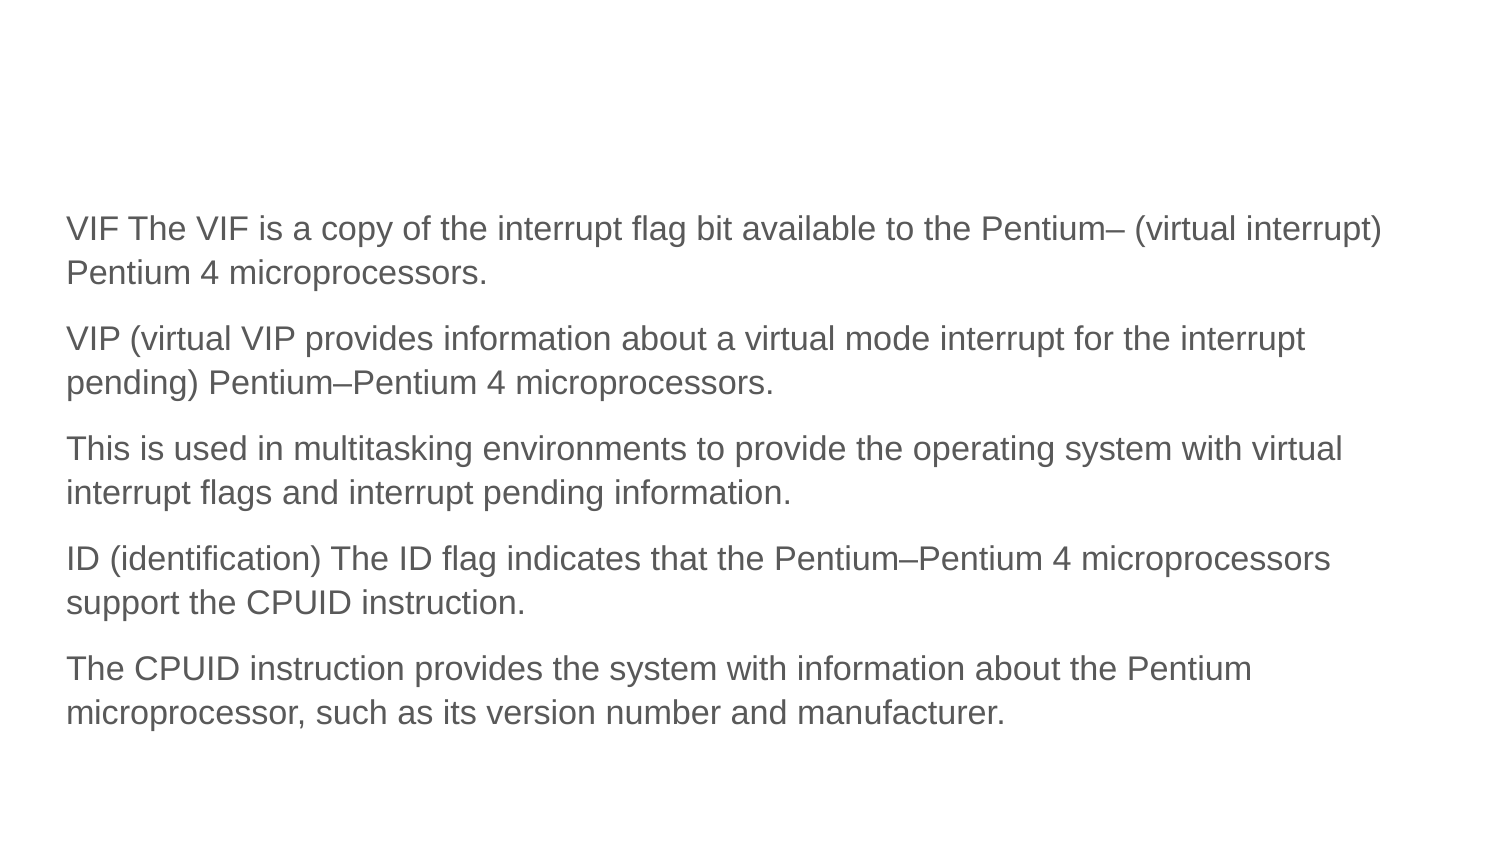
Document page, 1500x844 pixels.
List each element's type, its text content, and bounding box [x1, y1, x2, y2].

list VIF The VIF is a copy of the interrupt flag bit available to the Pentium– (virtual interrupt) Pentium 4 microprocessors. VIP (virtual VIP provides information about a virtual mode interrupt for the interrupt pending) Pentium–Pentium 4 microprocessors. This is used in multitasking environments to provide the operating system with virtual interrupt flags and interrupt pending information. ID (identification) The ID flag indicates that the Pentium–Pentium 4 microprocessors support the CPUID instruction. The CPUID instruction provides the system with information about the Pentium microprocessor, such as its version number and manufacturer. [51, 189, 1449, 750]
